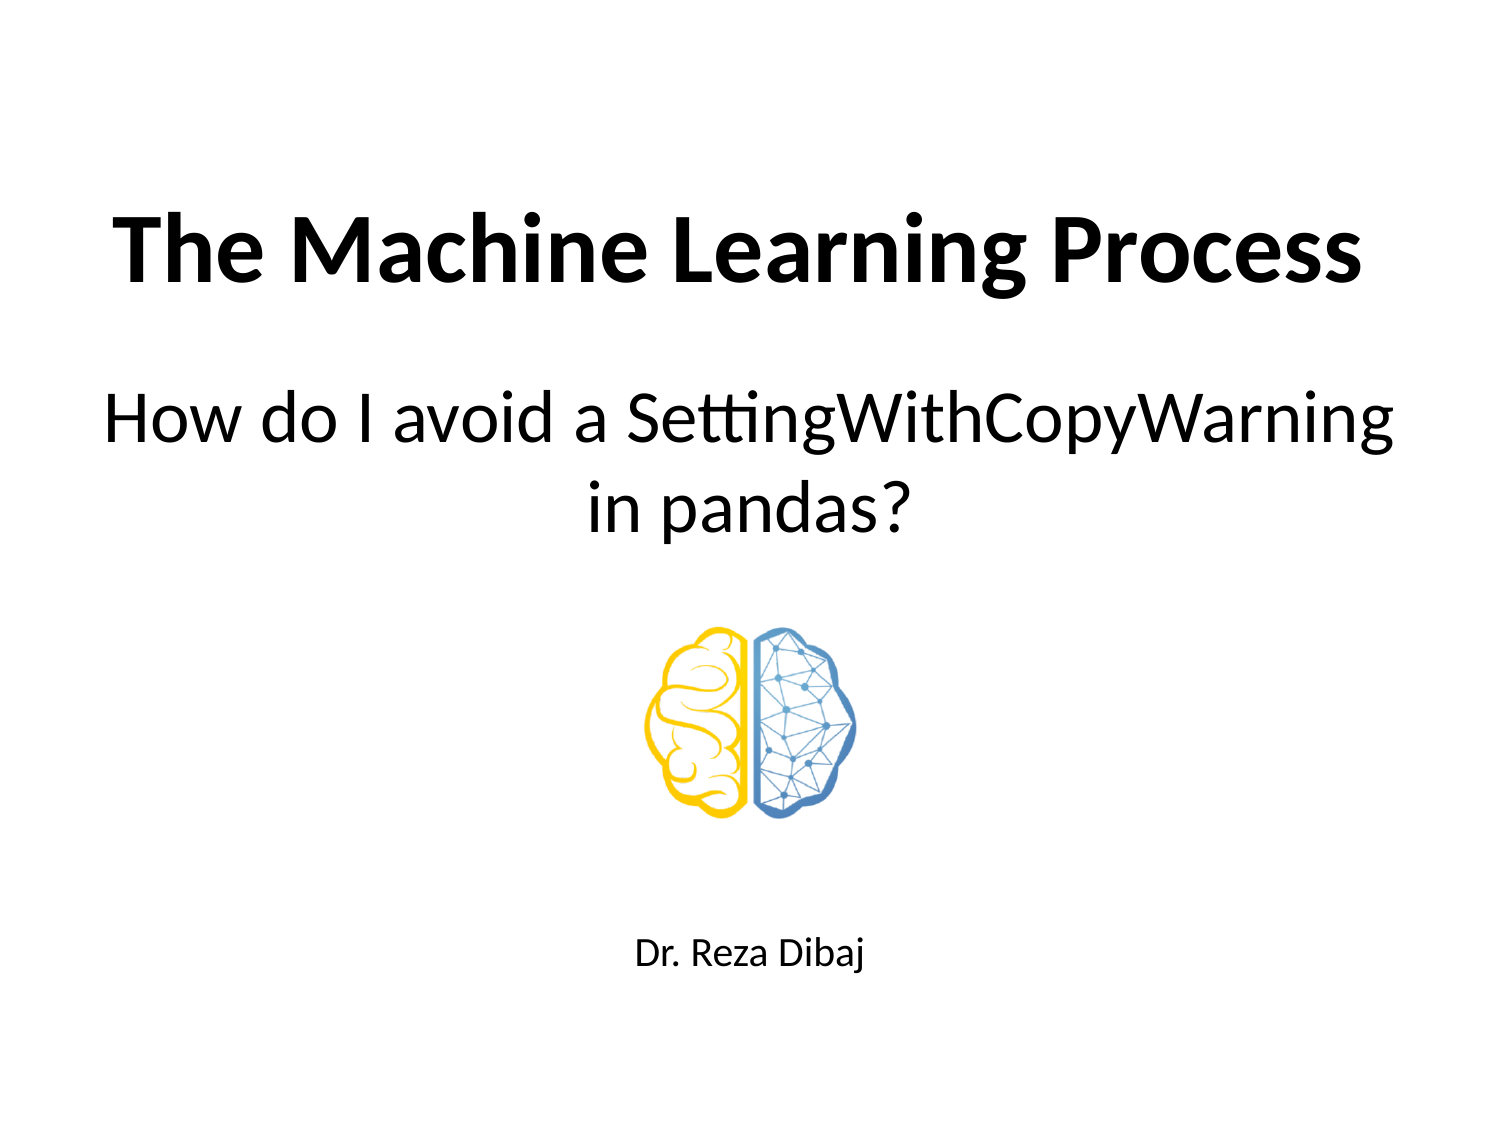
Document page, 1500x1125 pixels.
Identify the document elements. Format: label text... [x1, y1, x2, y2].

text_box How do I avoid a SettingWithCopyWarning in pandas? [53, 360, 1447, 556]
text_box The Machine Learning Process [53, 174, 1447, 310]
text_box Dr. Reza Dibaj [243, 917, 1257, 982]
picture [604, 577, 896, 869]
